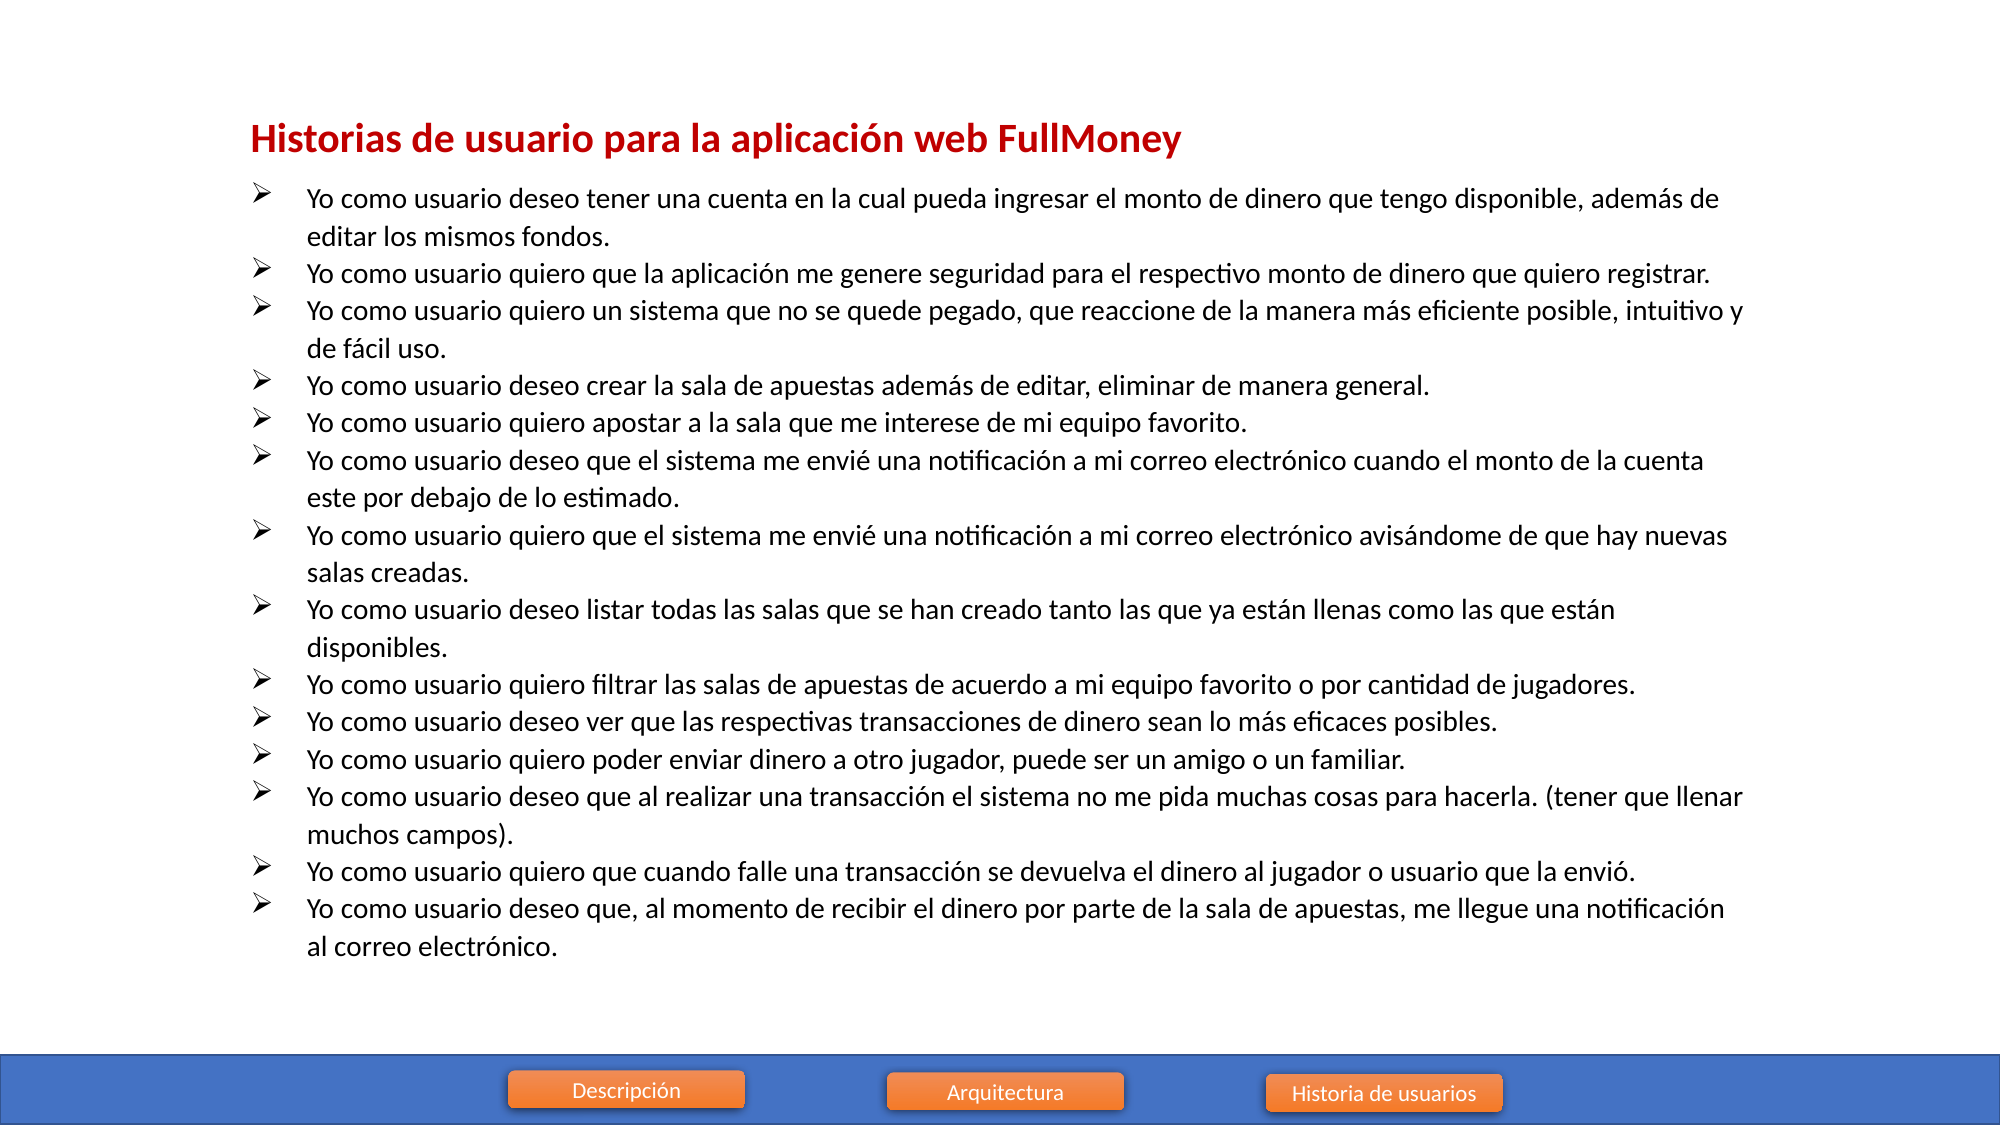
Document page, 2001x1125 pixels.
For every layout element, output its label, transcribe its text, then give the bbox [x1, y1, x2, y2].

text_box Historia de usuarios [1266, 1073, 1503, 1112]
text_box Arquitectura [887, 1072, 1125, 1111]
text_box Historias de usuario para la aplicación web FullMoney Yo como usuario deseo tener una cuenta en la cual pueda ingresar el monto de dinero que tengo disponible, además de editar los mismos fondos. Yo como usuario quiero que la aplicación me genere seguridad para el respectivo monto de dinero que quiero registrar. Yo como usuario quiero un sistema que no se quede pegado, que reaccione de la manera más eficiente posible, intuitivo y de fácil uso. Yo como usuario deseo crear la sala de apuestas además de editar, eliminar de manera general. Yo como usuario quiero apostar a la sala que me interese de mi equipo favorito. Yo como usuario deseo que el sistema me envié una notificación a mi correo electrónico cuando el monto de la cuenta este por debajo de lo estimado. Yo como usuario quiero que el sistema me envié una notificación a mi correo electrónico avisándome de que hay nuevas salas creadas. Yo como usuario deseo listar todas las salas que se han creado tanto las que ya están llenas como las que están disponibles. Yo como usuario quiero filtrar las salas de apuestas de acuerdo a mi equipo favorito o por cantidad de jugadores. Yo como usuario deseo ver que las respectivas transacciones de dinero sean lo más eficaces posibles. Yo como usuario quiero poder enviar dinero a otro jugador, puede ser un amigo o un familiar. Yo como usuario deseo que al realizar una transacción el sistema no me pida muchas cosas para hacerla. (tener que llenar muchos campos). Yo como usuario quiero que cuando falle una transacción se devuelva el dinero al jugador o usuario que la envió. Yo como usuario deseo que, al momento de recibir el dinero por parte de la sala de apuestas, me llegue una notificación al correo electrónico. [235, 99, 1765, 1031]
text_box [0, 1054, 2000, 1125]
text_box Descripción [508, 1070, 746, 1109]
